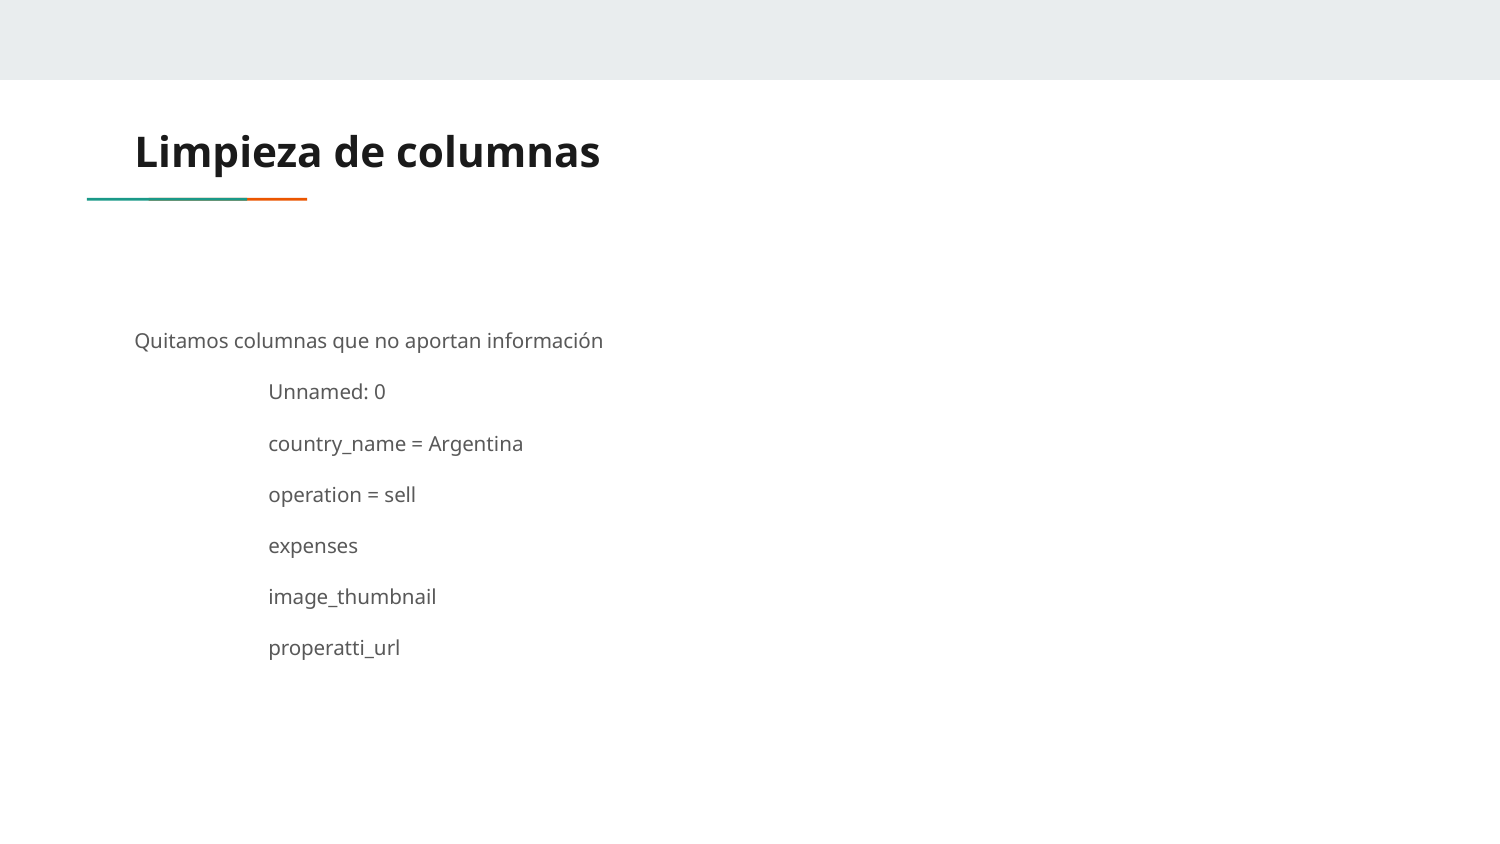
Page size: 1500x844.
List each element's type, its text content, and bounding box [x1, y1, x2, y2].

list Quitamos columnas que no aportan información Unnamed: 0 country_name = Argentina operation = sell expenses image_thumbnail properatti_url [119, 307, 1381, 679]
title Limpieza de columnas [119, 107, 1381, 196]
